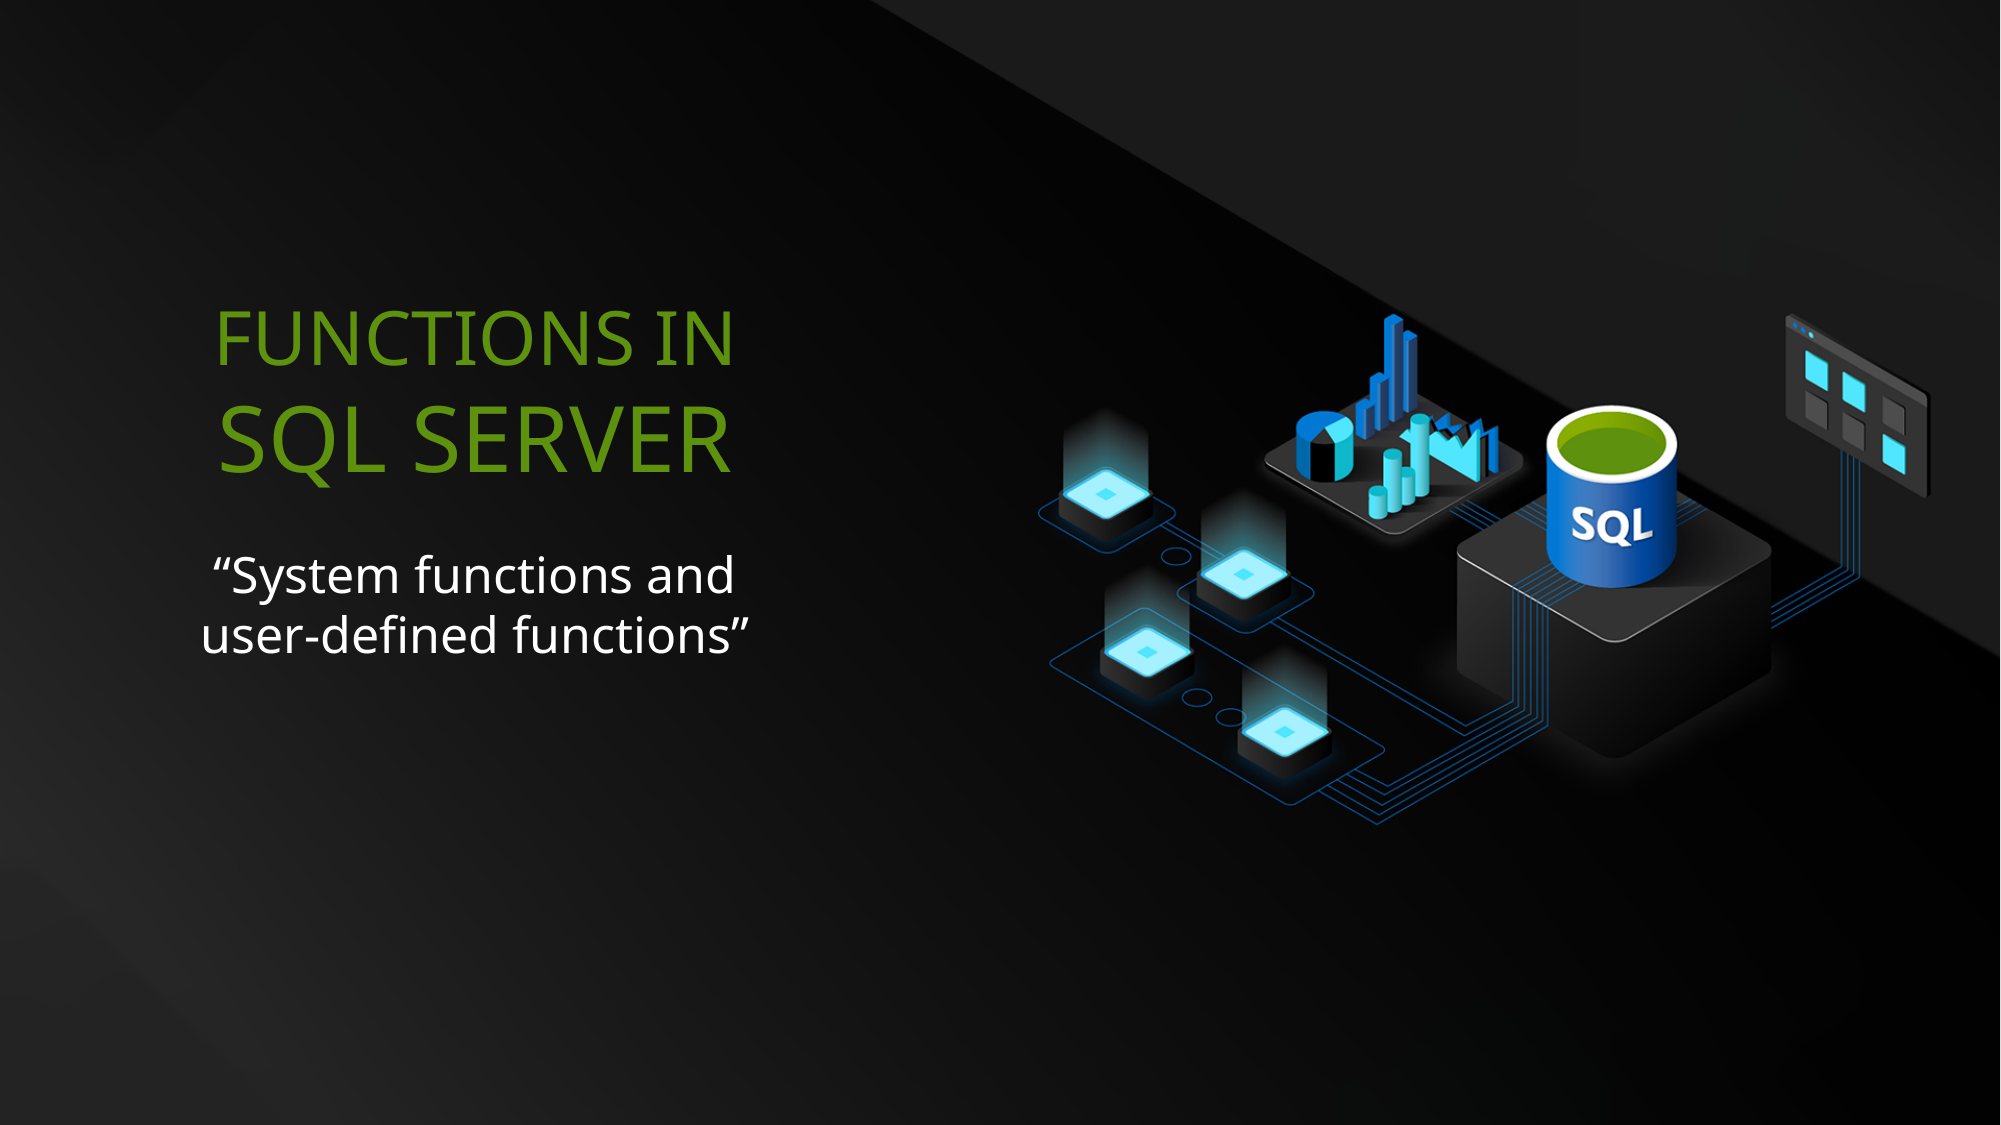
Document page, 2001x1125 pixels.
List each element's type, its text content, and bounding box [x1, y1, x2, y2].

text_box “System functions and user-defined functions” [140, 536, 810, 672]
picture [0, 0, 2001, 1125]
text_box FUNCTIONS IN SQL SERVER [184, 283, 767, 499]
